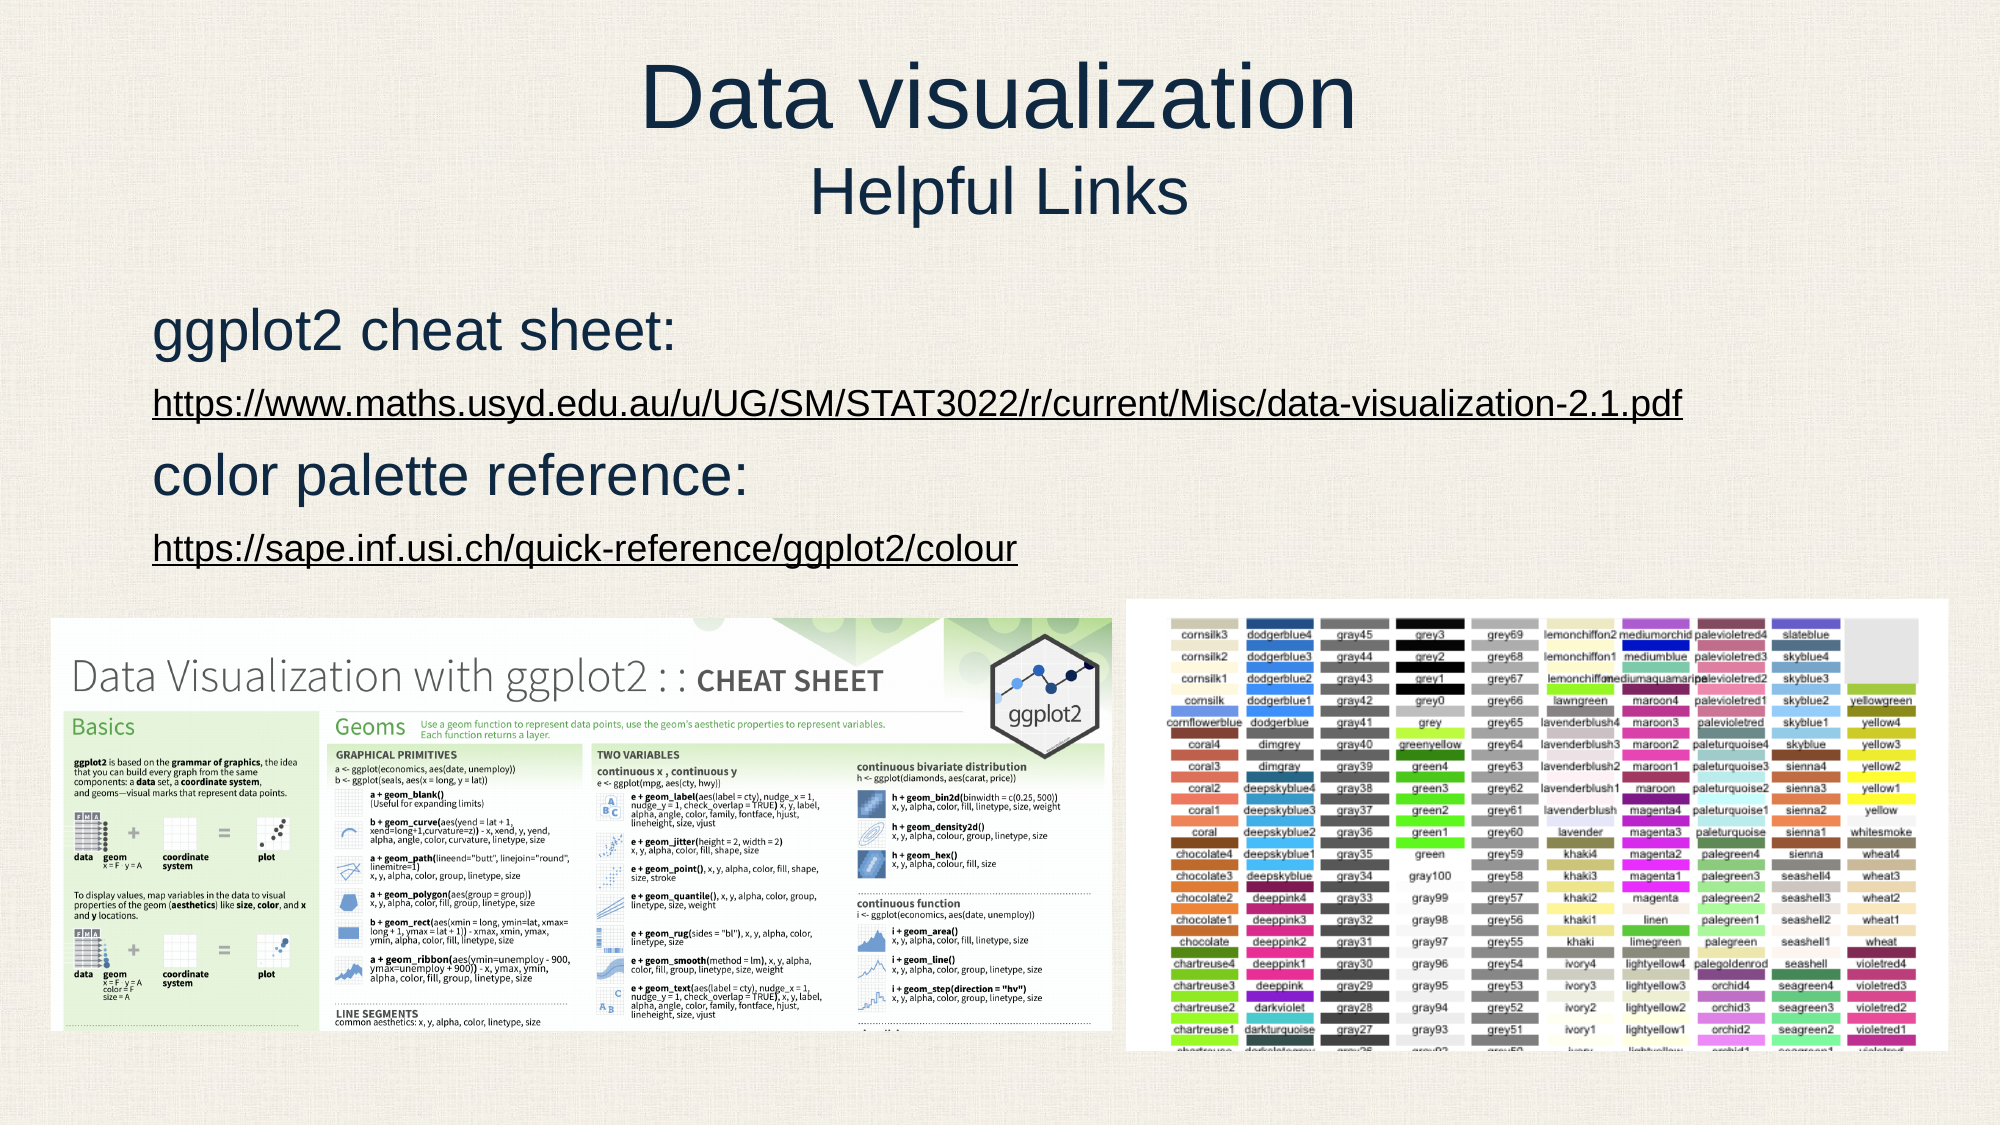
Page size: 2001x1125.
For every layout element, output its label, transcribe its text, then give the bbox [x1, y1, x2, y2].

text_box Helpful Links [137, 124, 1863, 262]
picture [1125, 598, 1949, 1051]
text_box [975, 537, 1025, 588]
picture [50, 618, 1112, 1032]
text_box Data visualization [137, 30, 1863, 124]
list ggplot2 cheat sheet: https://www.maths.usyd.edu.au/u/UG/SM/STAT3022/r/current/Misc/data-visualization-2.1.pdf color palette reference: https://sape.inf.usi.ch/quick-reference/ggplot2/colour [137, 292, 1863, 1014]
